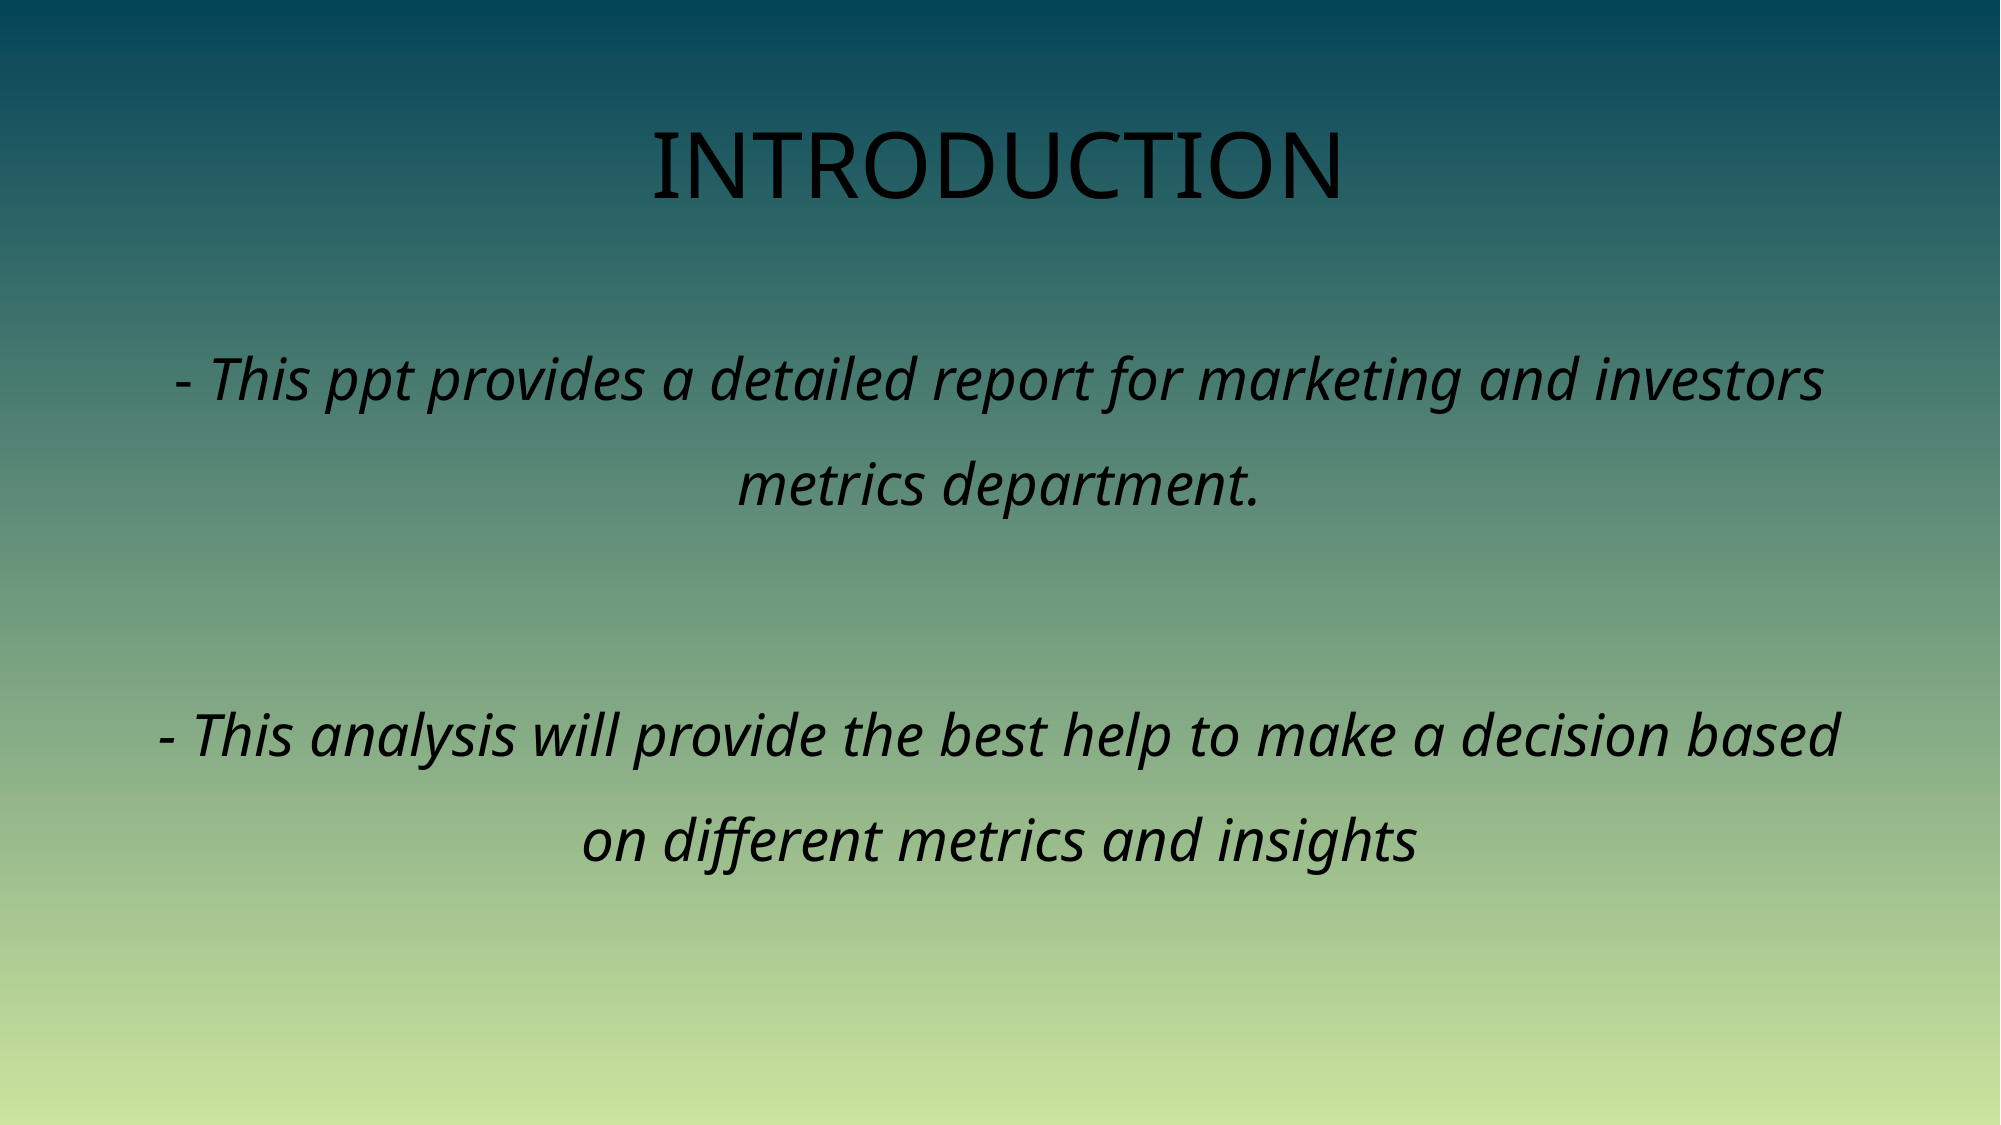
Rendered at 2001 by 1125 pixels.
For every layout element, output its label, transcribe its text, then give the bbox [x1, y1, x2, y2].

list - This ppt provides a detailed report for marketing and investors metrics department. - This analysis will provide the best help to make a decision based on different metrics and insights [137, 299, 1863, 1014]
title INTRODUCTION [137, 59, 1863, 278]
